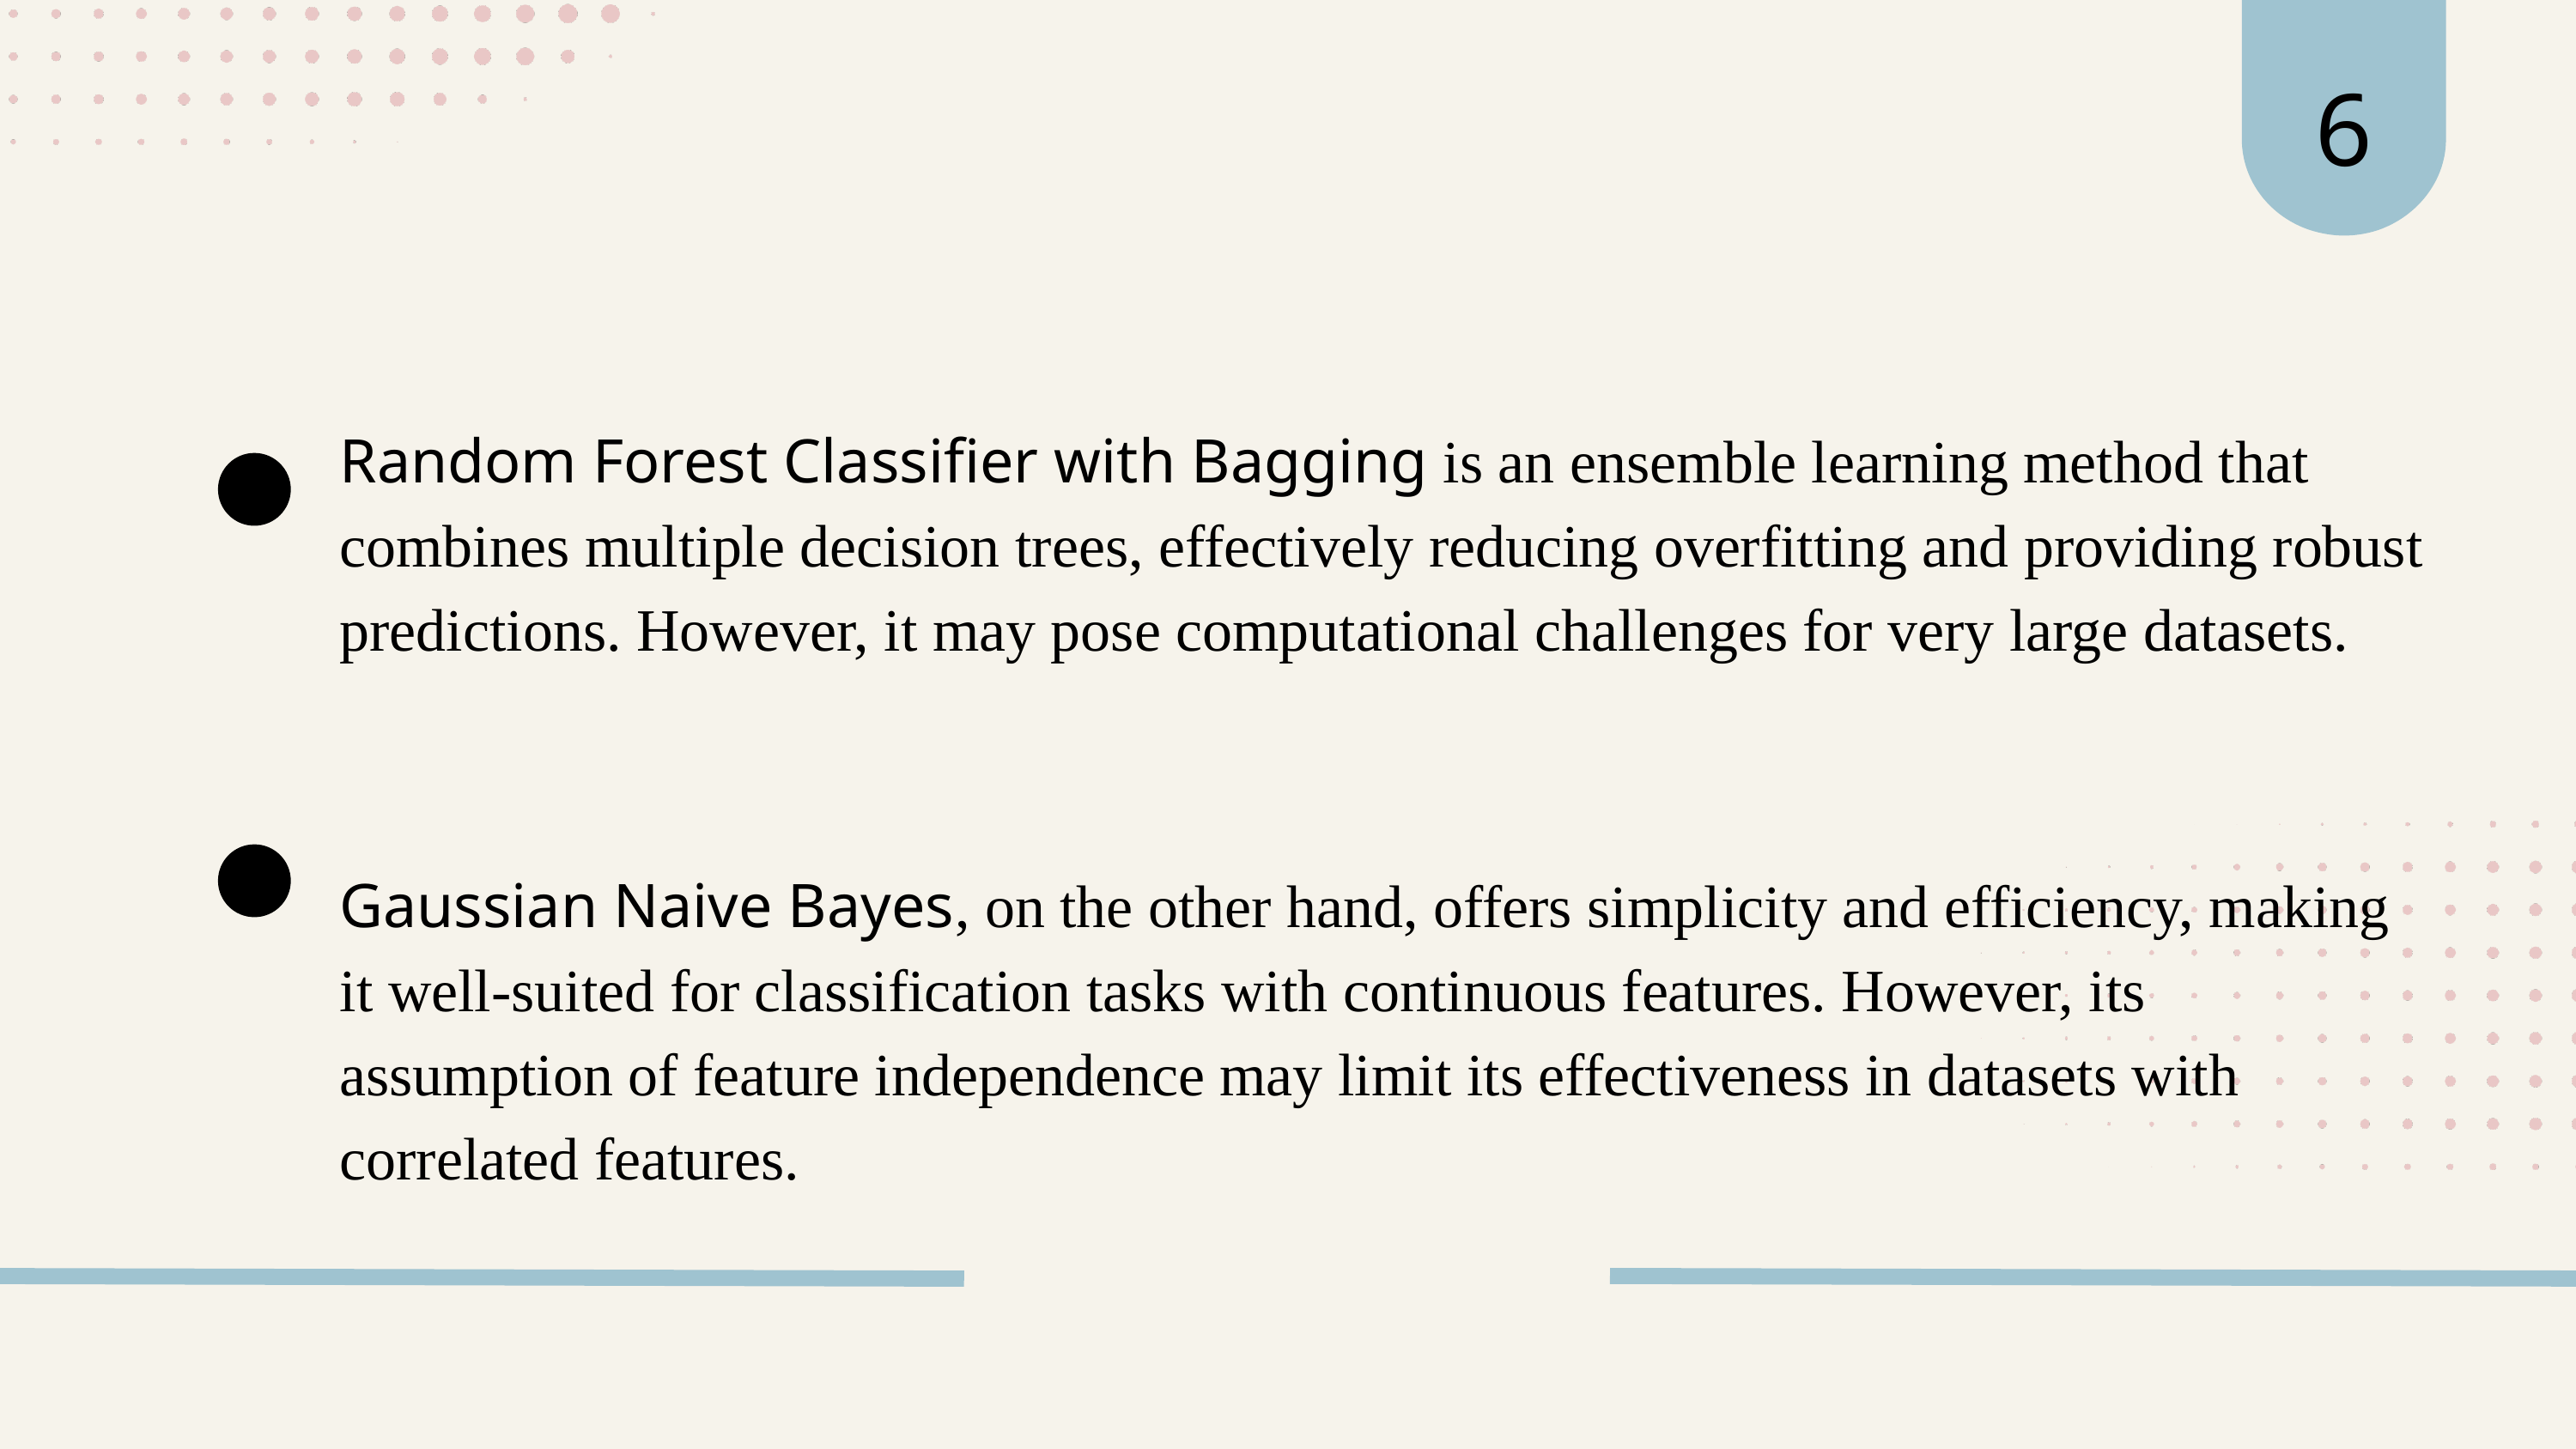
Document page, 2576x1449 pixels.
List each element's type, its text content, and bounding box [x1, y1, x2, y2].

text_box [0, 0, 660, 145]
text_box Random Forest Classifier with Bagging is an ensemble learning method that combines multiple decision trees, effectively reducing overfitting and providing robust predictions. However, it may pose computational challenges for very large datasets. [339, 326, 2432, 748]
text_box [2233, 0, 2455, 236]
text_box Gaussian Naive Bayes, on the other hand, offers simplicity and efficiency, making it well-suited for classification tasks with continuous features. However, its assumption of feature independence may limit its effectiveness in datasets with correlated features. [339, 771, 2432, 1277]
text_box [2432, 820, 2576, 1170]
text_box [217, 844, 291, 918]
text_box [217, 452, 291, 526]
